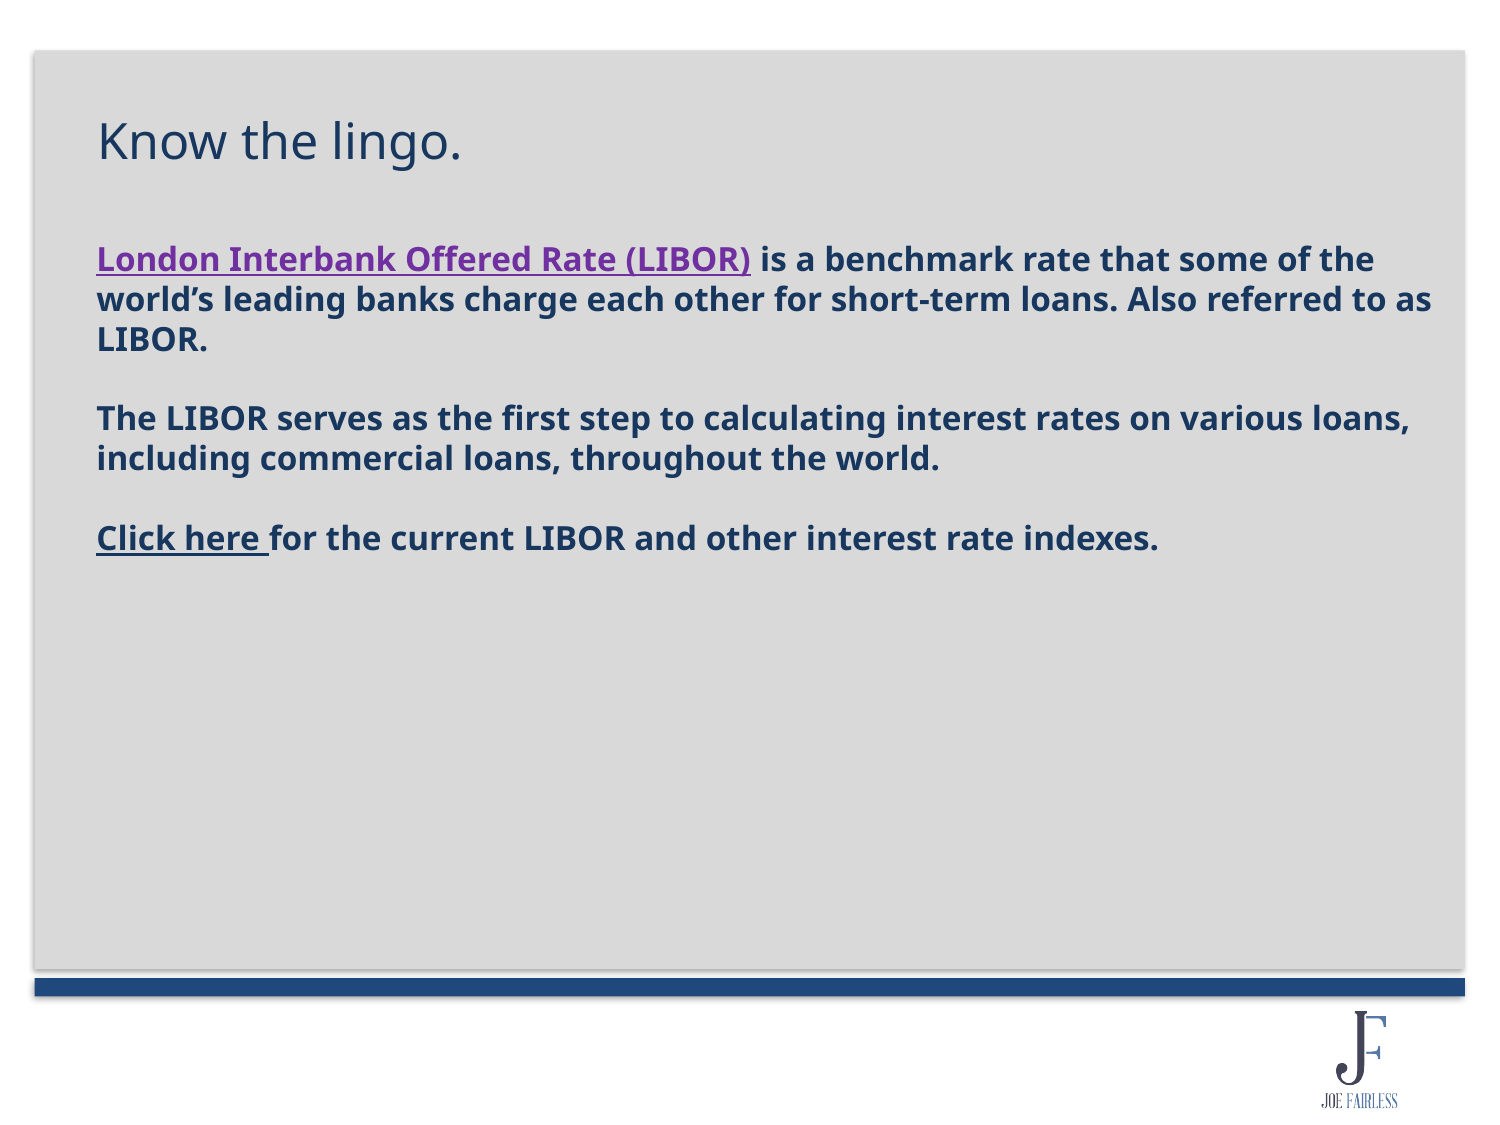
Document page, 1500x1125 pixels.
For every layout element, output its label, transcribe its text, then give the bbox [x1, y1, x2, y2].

text_box [34, 50, 1466, 970]
text_box [34, 977, 1466, 997]
text_box Know the lingo. [83, 102, 1271, 178]
picture [1291, 996, 1429, 1121]
text_box London Interbank Offered Rate (LIBOR) is a benchmark rate that some of the world’s leading banks charge each other for short-term loans. Also referred to as LIBOR. The LIBOR serves as the first step to calculating interest rates on various loans, including commercial loans, throughout the world. Click here for the current LIBOR and other interest rate indexes. [81, 230, 1465, 570]
